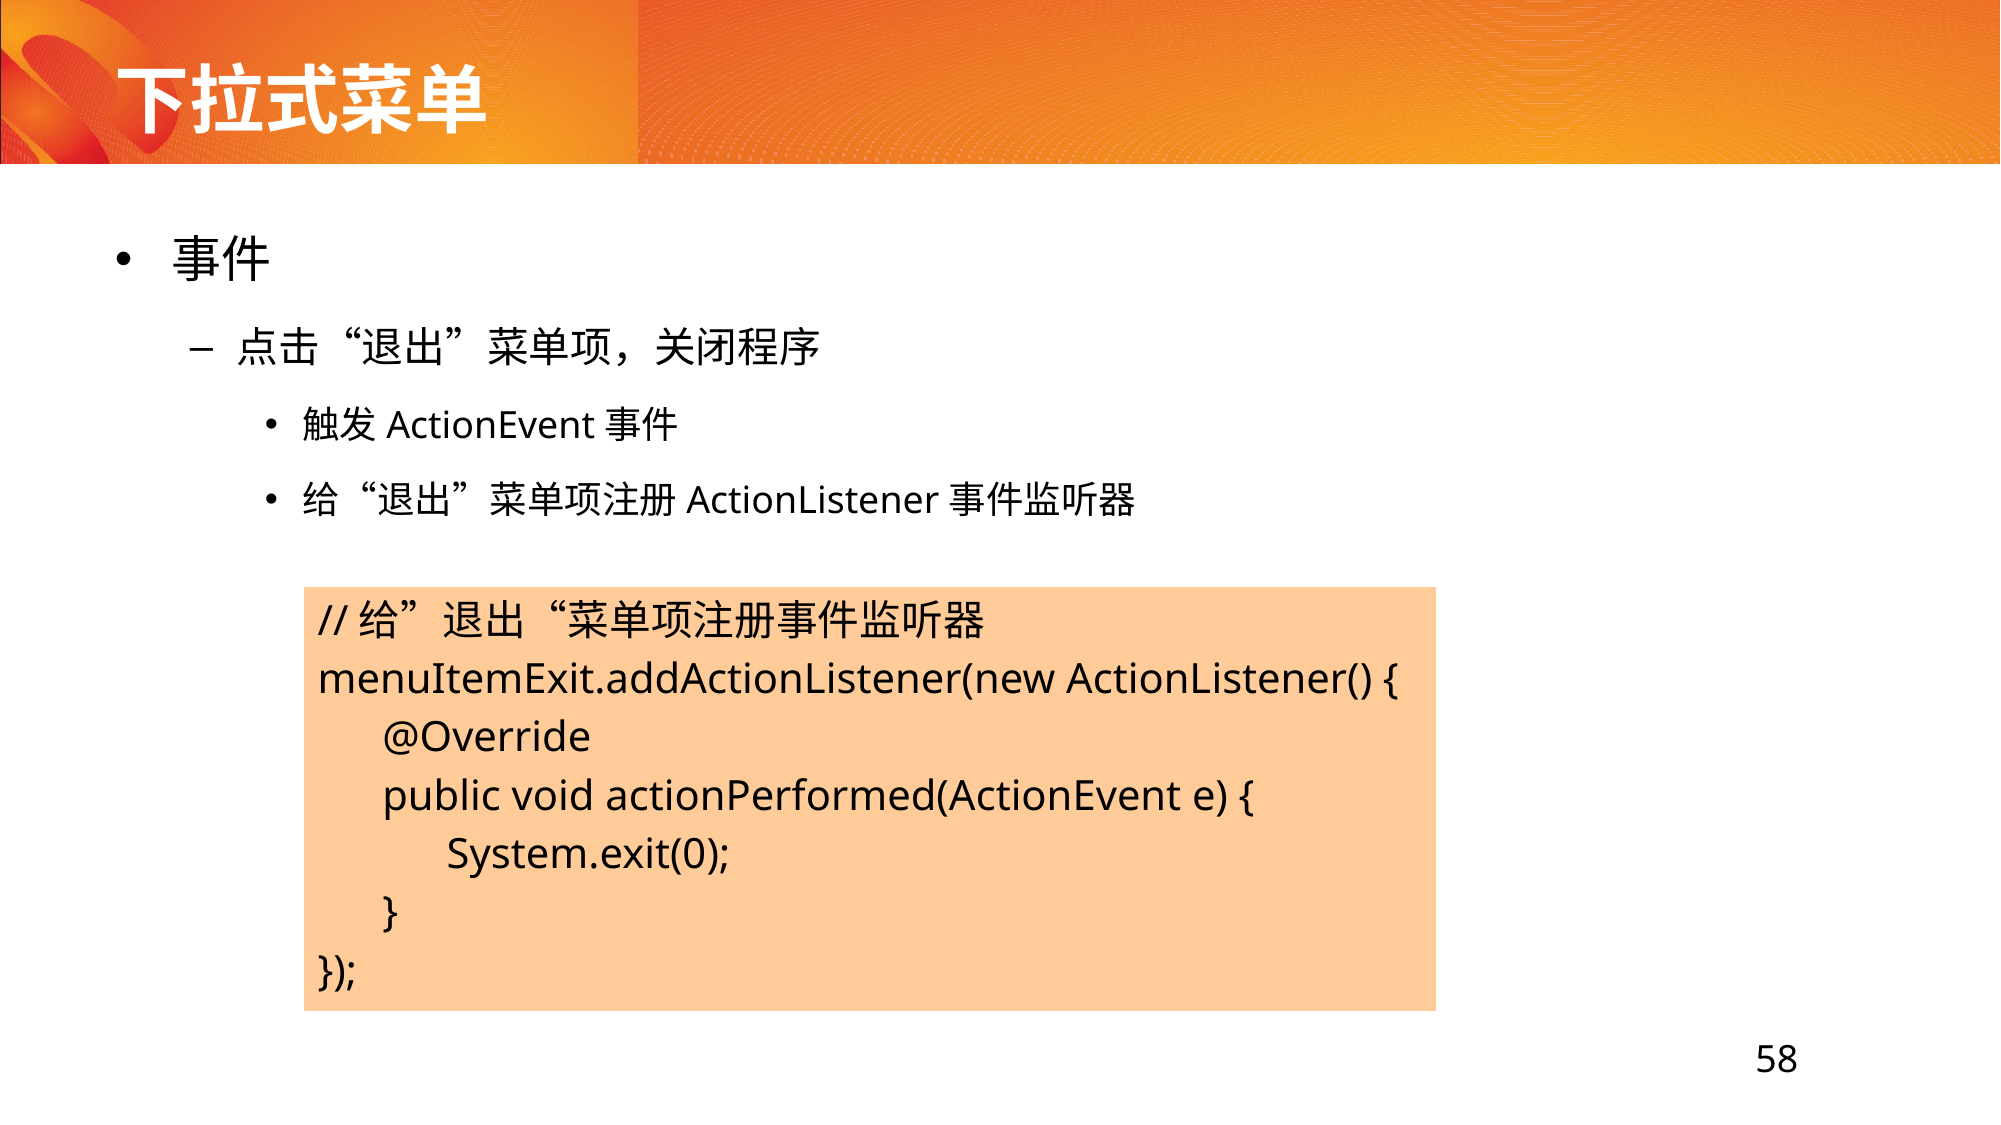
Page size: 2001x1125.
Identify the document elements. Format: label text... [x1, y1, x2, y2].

picture [0, 0, 2000, 164]
text_box //给”退出“菜单项注册事件监听器 menuItemExit.addActionListener(new ActionListener() { @Override public void actionPerformed(ActionEvent e) { System.exit(0); } }); [303, 586, 1437, 1012]
list 事件 点击“退出”菜单项，关闭程序 触发ActionEvent事件 给“退出”菜单项注册ActionListener事件监听器 [99, 190, 1900, 1005]
title 下拉式菜单 [99, 45, 1900, 167]
